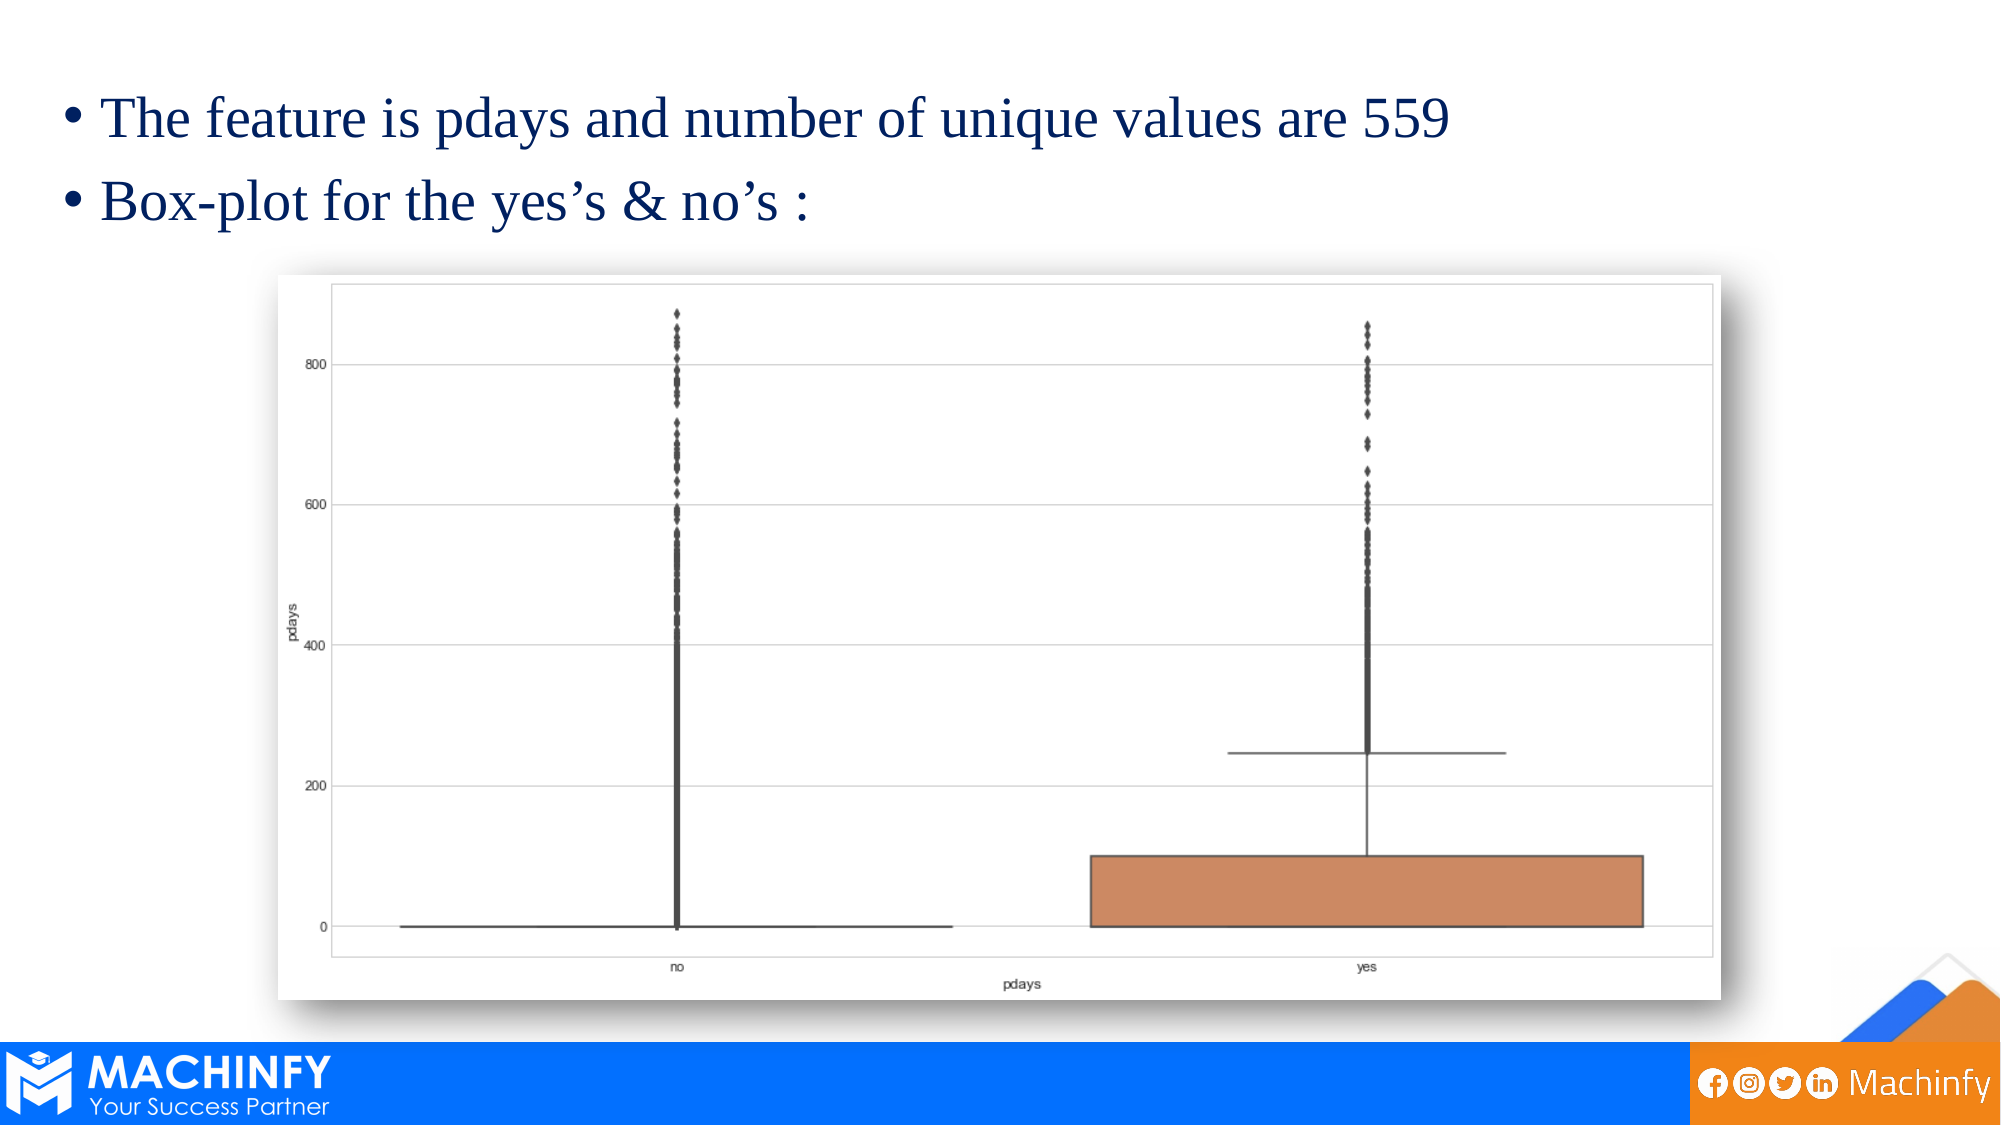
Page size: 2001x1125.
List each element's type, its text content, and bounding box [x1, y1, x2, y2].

list The feature is pdays and number of unique values are 559 Box-plot for the yes’s & no’s : [48, 79, 1774, 793]
picture [278, 275, 1722, 1000]
picture [0, 1049, 333, 1121]
picture [1831, 948, 2000, 1023]
